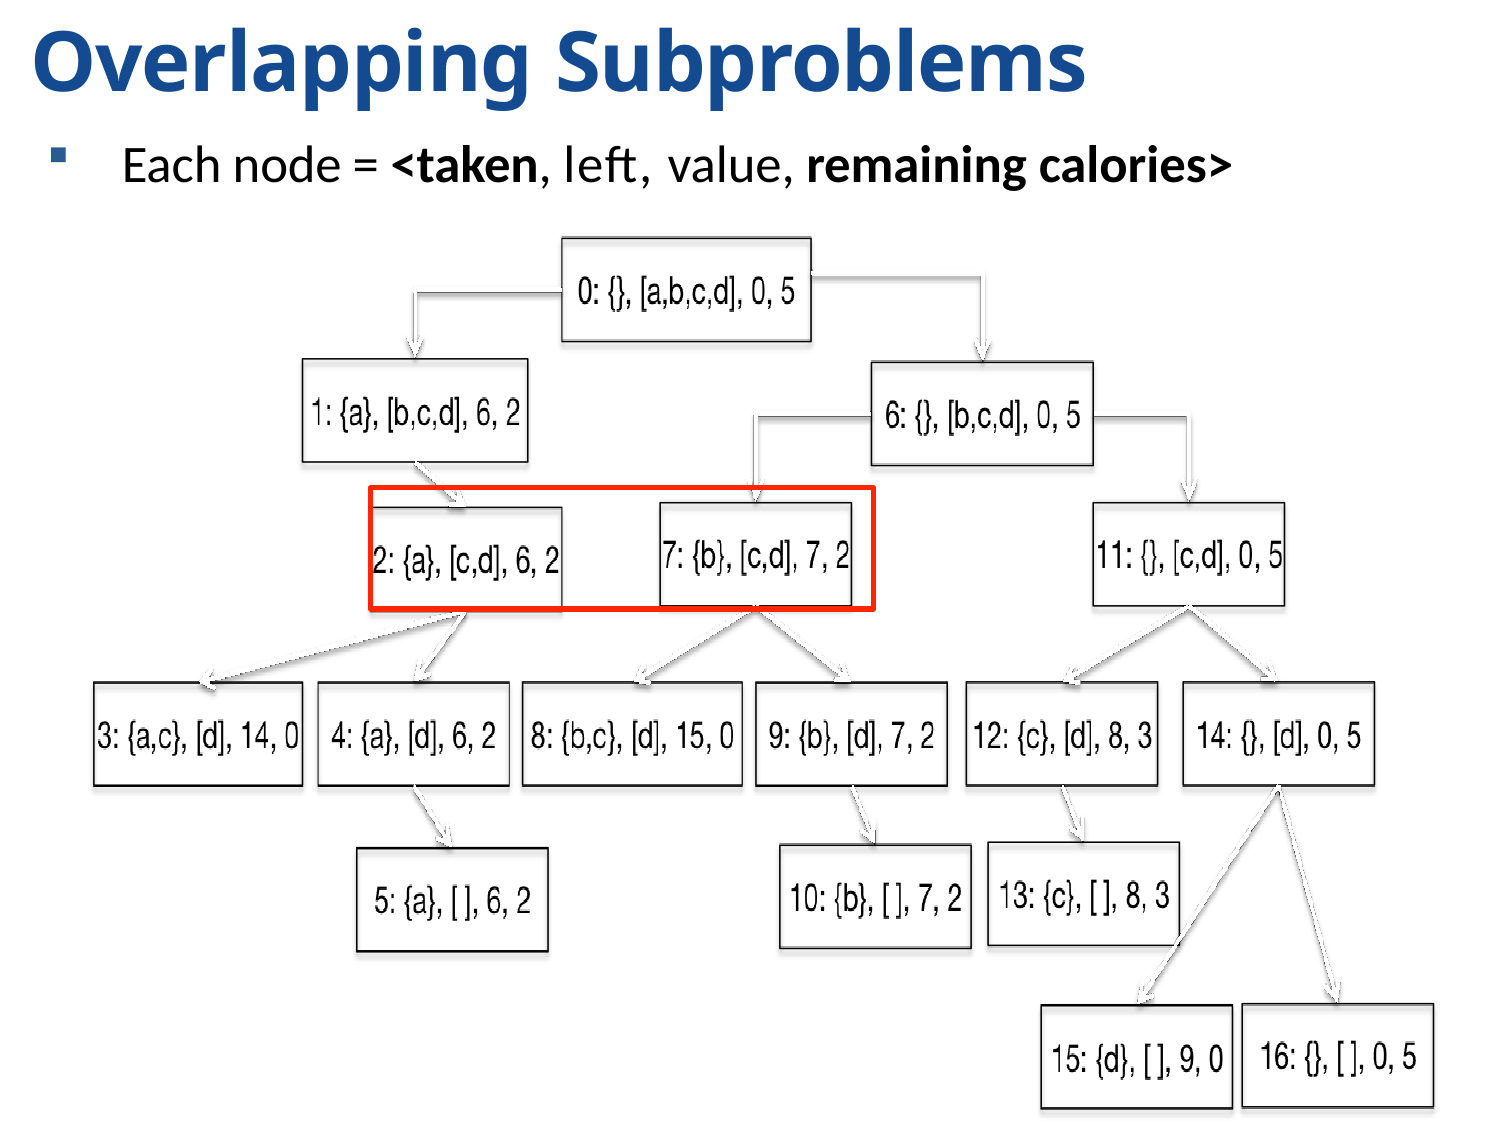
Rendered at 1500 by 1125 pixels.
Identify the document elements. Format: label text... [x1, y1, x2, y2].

title Overlapping Subproblems [28, 6, 1381, 197]
text_box [370, 487, 874, 609]
text_box [86, 233, 1440, 1125]
text_box Each node = <taken, left, value, remaining calories> [44, 127, 1500, 193]
